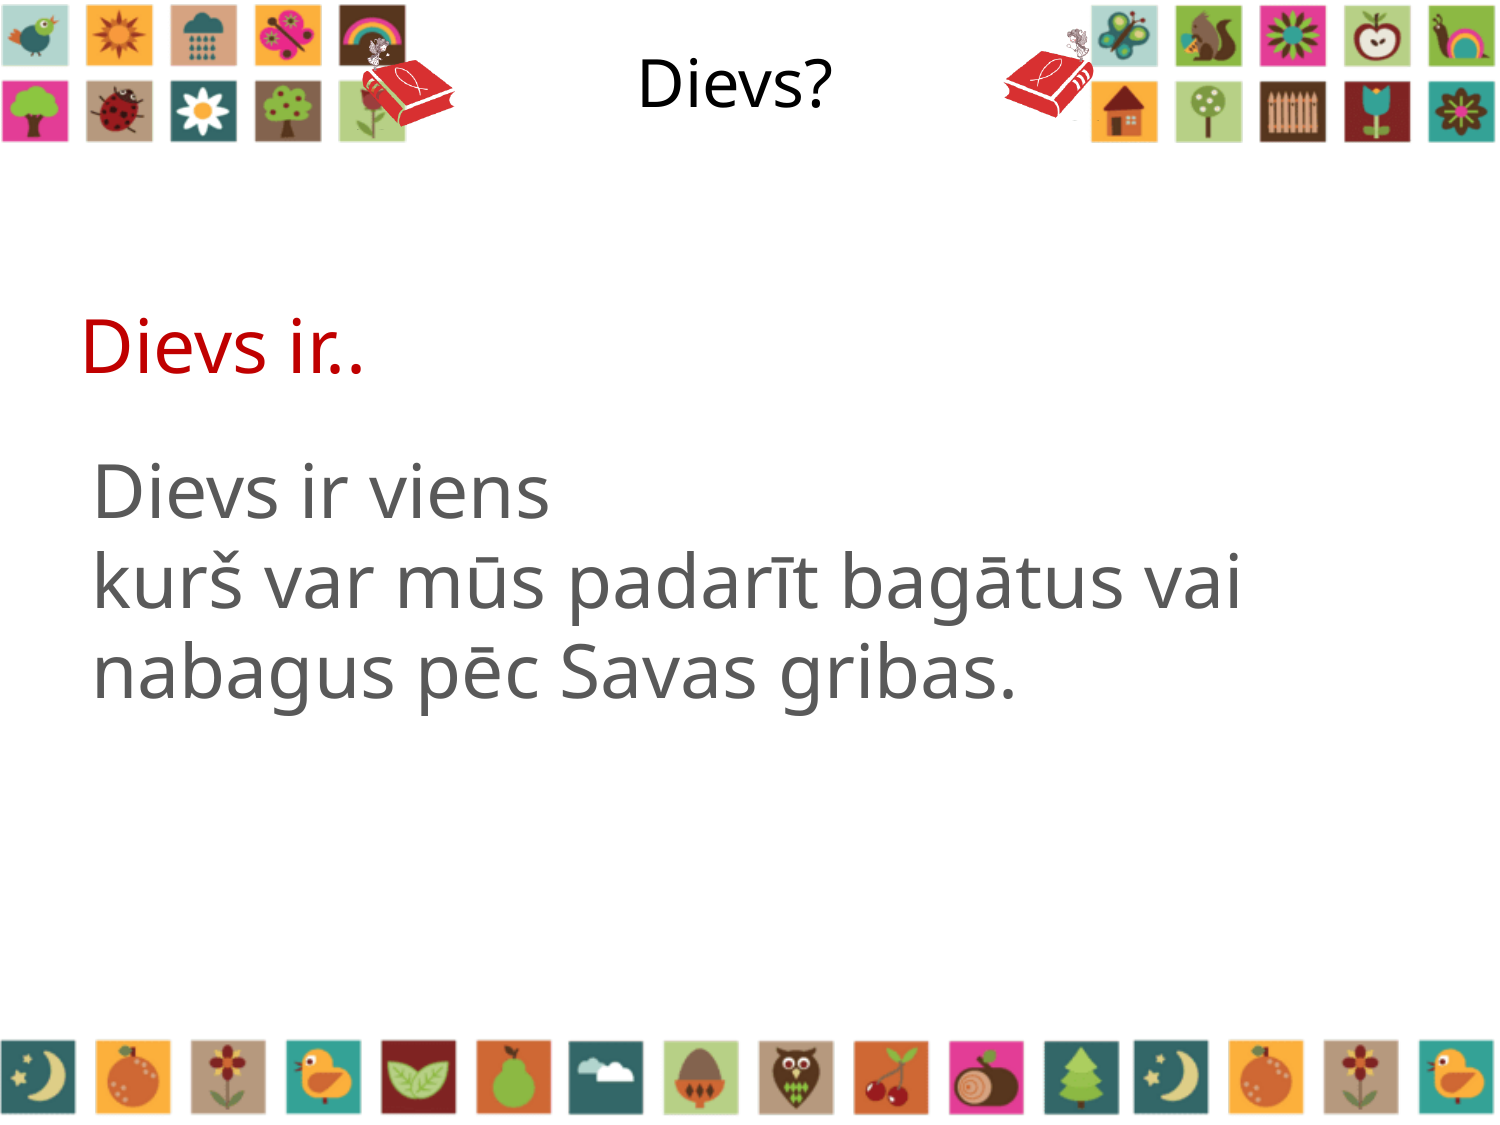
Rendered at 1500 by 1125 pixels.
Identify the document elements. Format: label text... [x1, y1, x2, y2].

picture [0, 3, 487, 150]
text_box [0, 1028, 1500, 1118]
picture [971, 3, 1500, 150]
text_box Dievs? [490, 33, 971, 129]
text_box Dievs ir.. [64, 290, 1412, 396]
text_box Dievs ir viens kurš var mūs padarīt bagātus vai nabagus pēc Savas gribas. [76, 436, 1424, 722]
